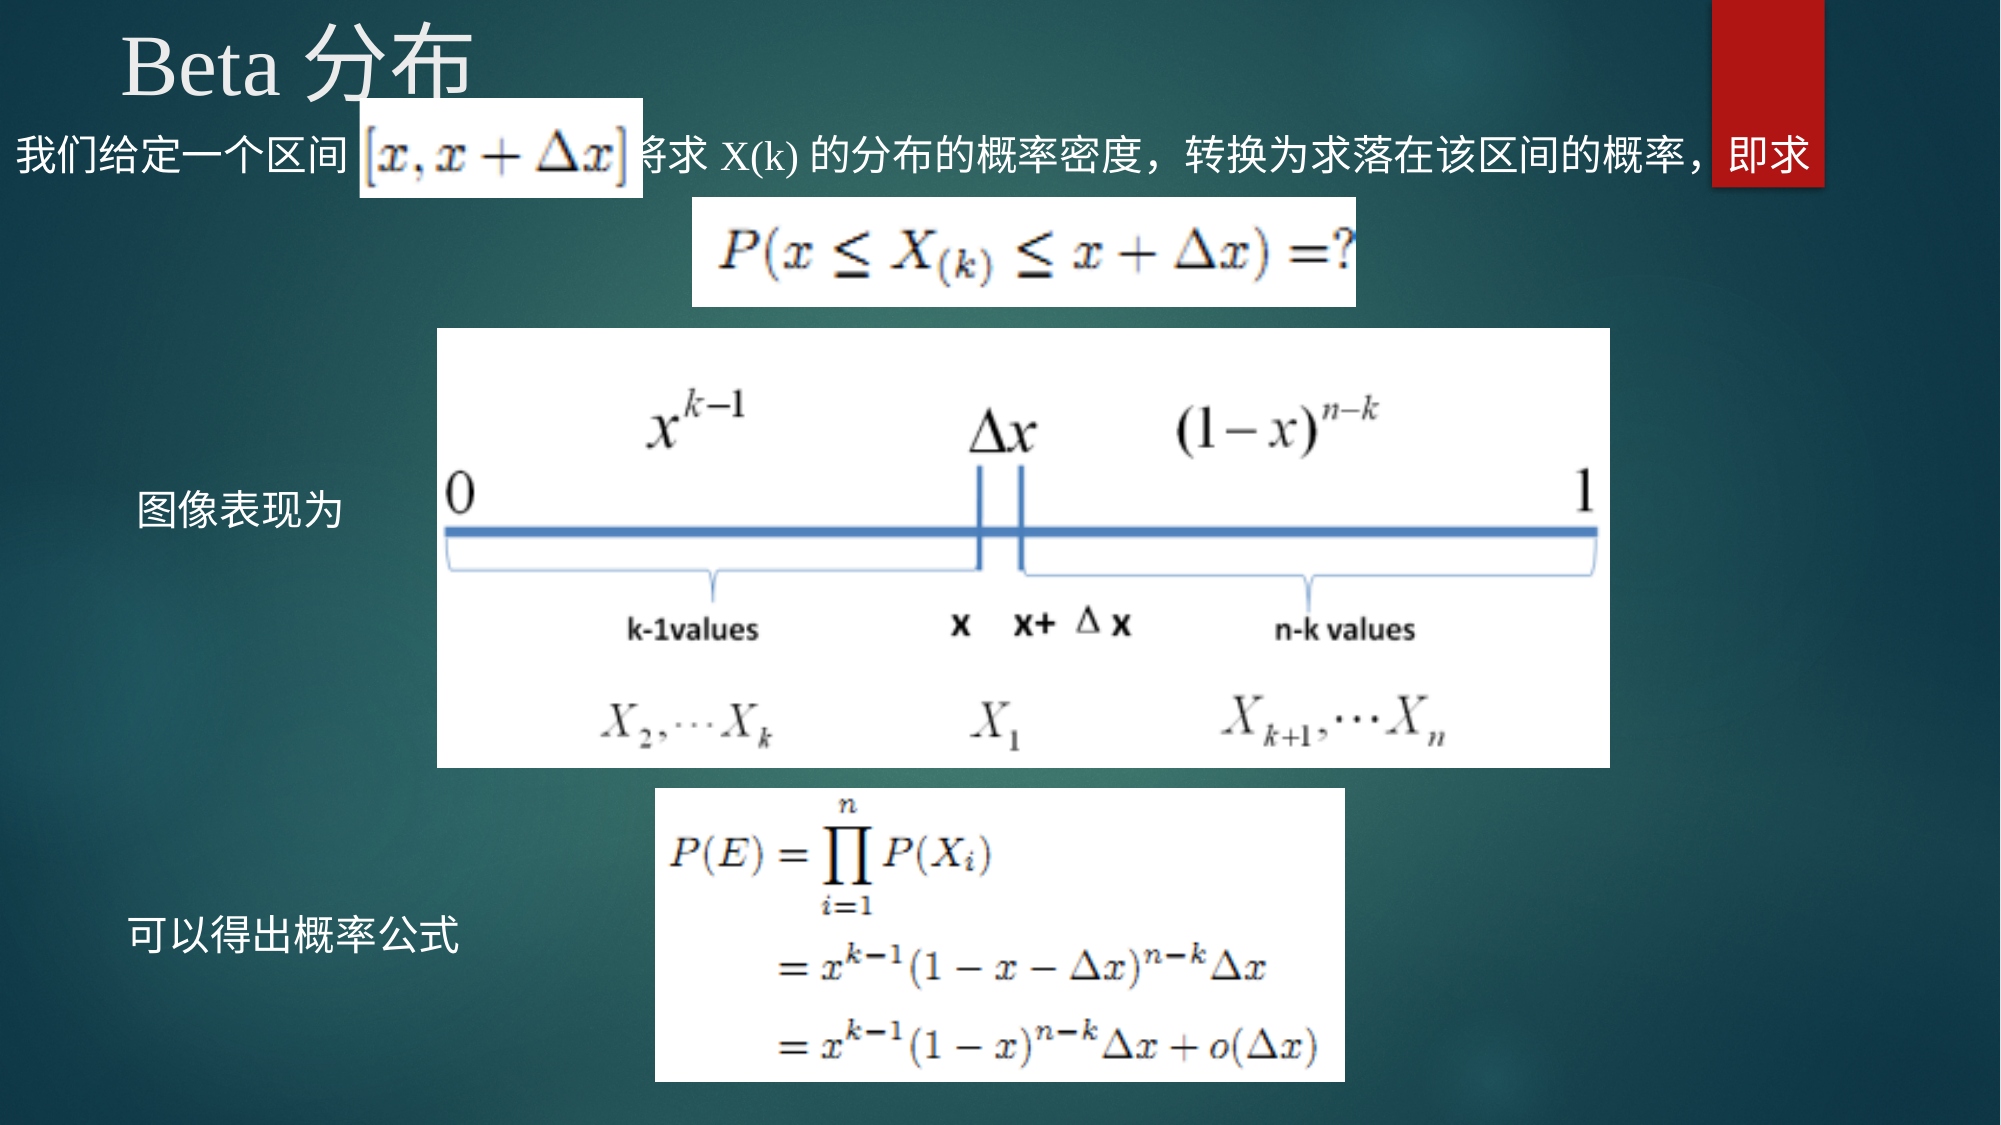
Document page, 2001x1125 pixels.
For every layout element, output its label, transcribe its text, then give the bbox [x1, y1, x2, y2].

picture [692, 197, 1356, 307]
picture [359, 97, 644, 198]
picture [437, 327, 1610, 768]
title Beta分布 [105, 0, 1649, 121]
picture [655, 788, 1345, 1082]
list 我们给定一个区间 将求X(k)的分布的概率密度，转换为求落在该区间的概率，即求 图像表现为 可以得出概率公式 [0, 121, 2000, 1125]
